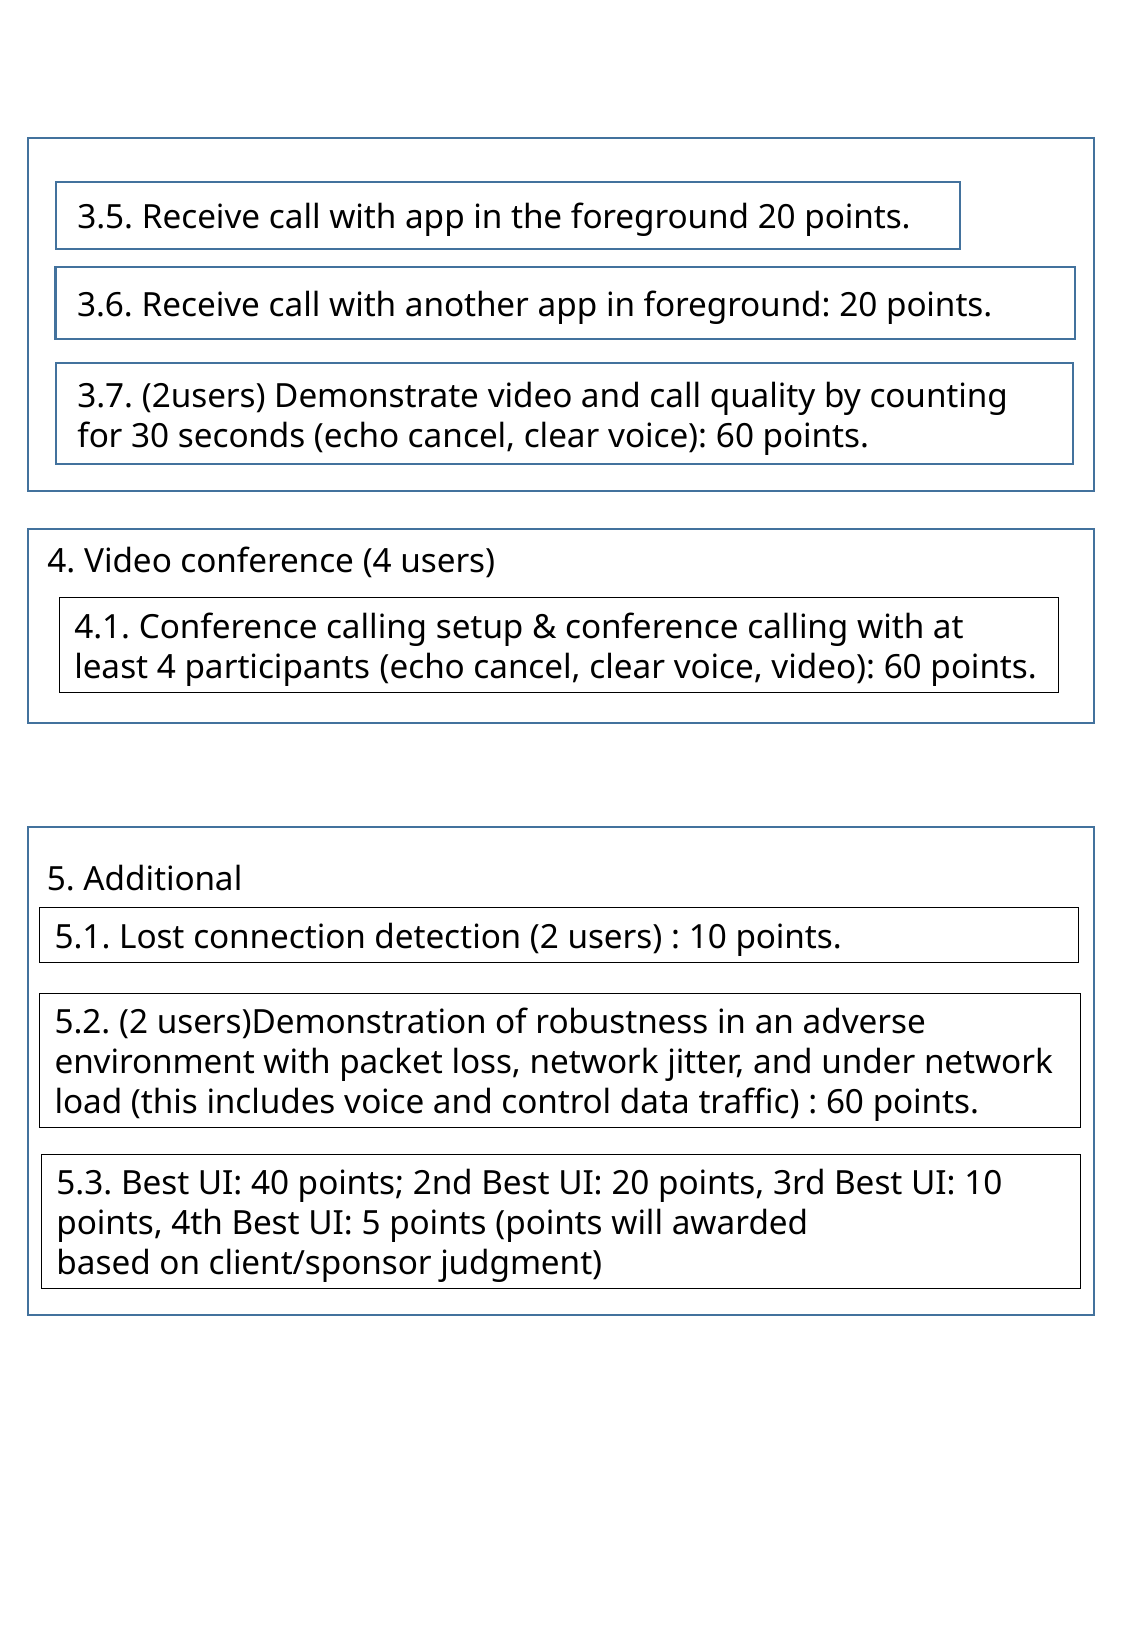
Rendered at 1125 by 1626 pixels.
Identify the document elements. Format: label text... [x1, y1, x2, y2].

text_box [27, 826, 1095, 1316]
text_box 3.6. Receive call with another app in foreground: 20 points. [54, 266, 1076, 340]
text_box 3.5. Receive call with app in the foreground 20 points. [55, 181, 961, 250]
text_box [27, 528, 1095, 724]
text_box 3.7. (2users) Demonstrate video and call quality by counting for 30 seconds (echo cancel, clear voice): 60 points. [55, 362, 1074, 465]
text_box [27, 137, 1095, 492]
